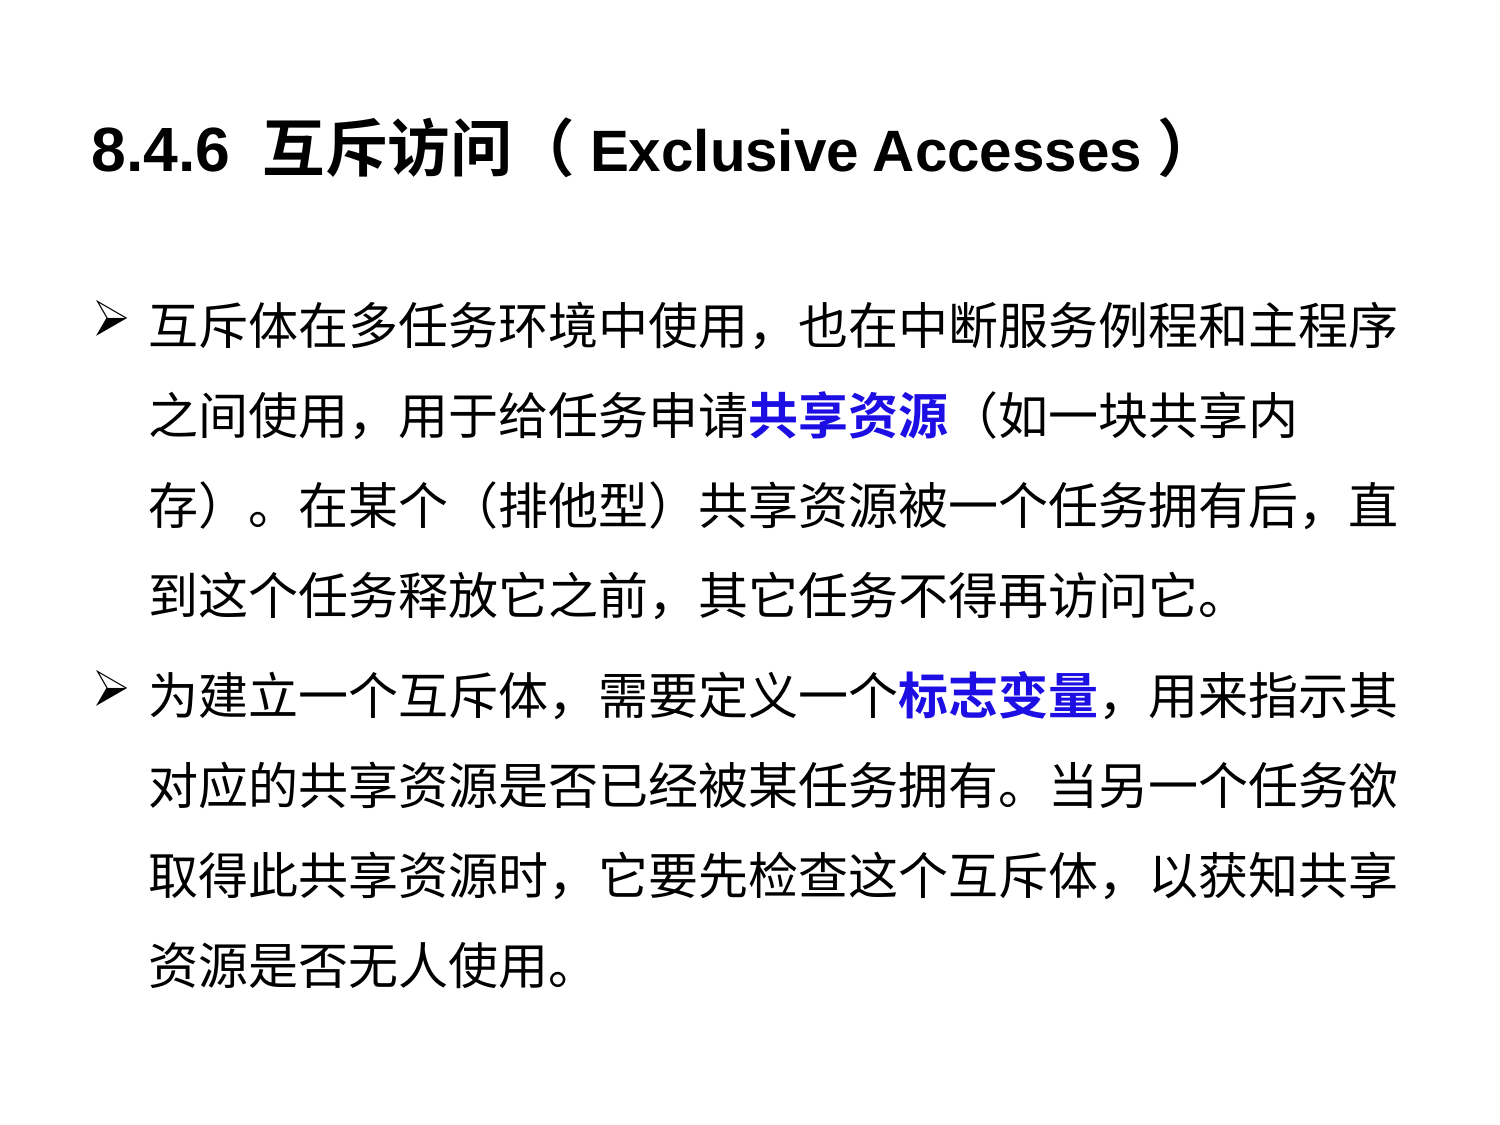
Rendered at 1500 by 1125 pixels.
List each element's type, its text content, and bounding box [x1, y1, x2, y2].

list 8.4.6 互斥访问（Exclusive Accesses） 互斥体在多任务环境中使用，也在中断服务例程和主程序之间使用，用于给任务申请共享资源（如一块共享内存）。在某个（排他型）共享资源被一个任务拥有后，直到这个任务释放它之前，其它任务不得再访问它。 为建立一个互斥体，需要定义一个标志变量，用来指示其对应的共享资源是否已经被某任务拥有。当另一个任务欲取得此共享资源时，它要先检查这个互斥体，以获知共享资源是否无人使用。 [76, 101, 1427, 1011]
